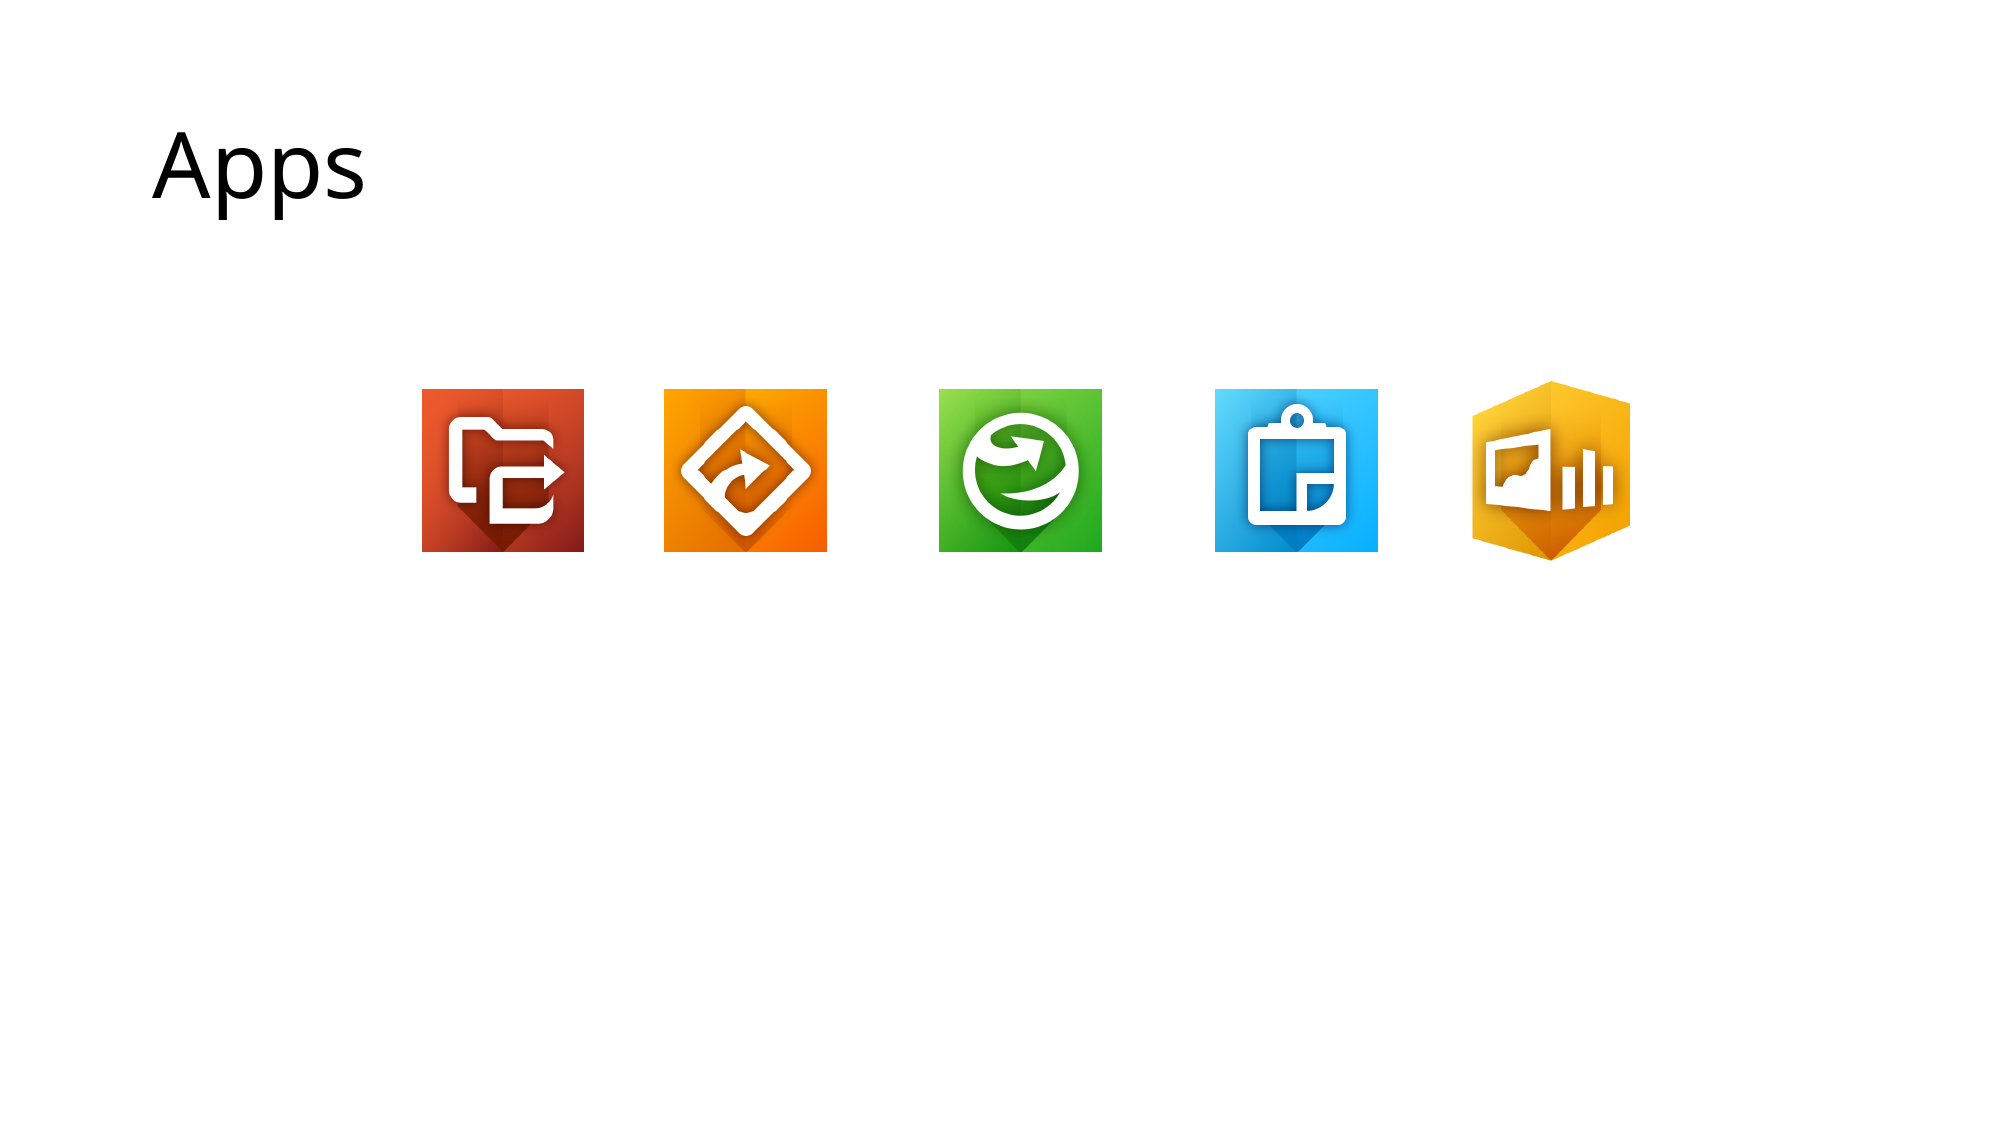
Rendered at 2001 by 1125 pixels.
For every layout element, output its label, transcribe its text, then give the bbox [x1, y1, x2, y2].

title Apps [137, 59, 1863, 278]
picture [1470, 380, 1633, 561]
picture [422, 389, 584, 552]
picture [1214, 389, 1378, 552]
picture [664, 389, 827, 552]
picture [939, 389, 1102, 552]
